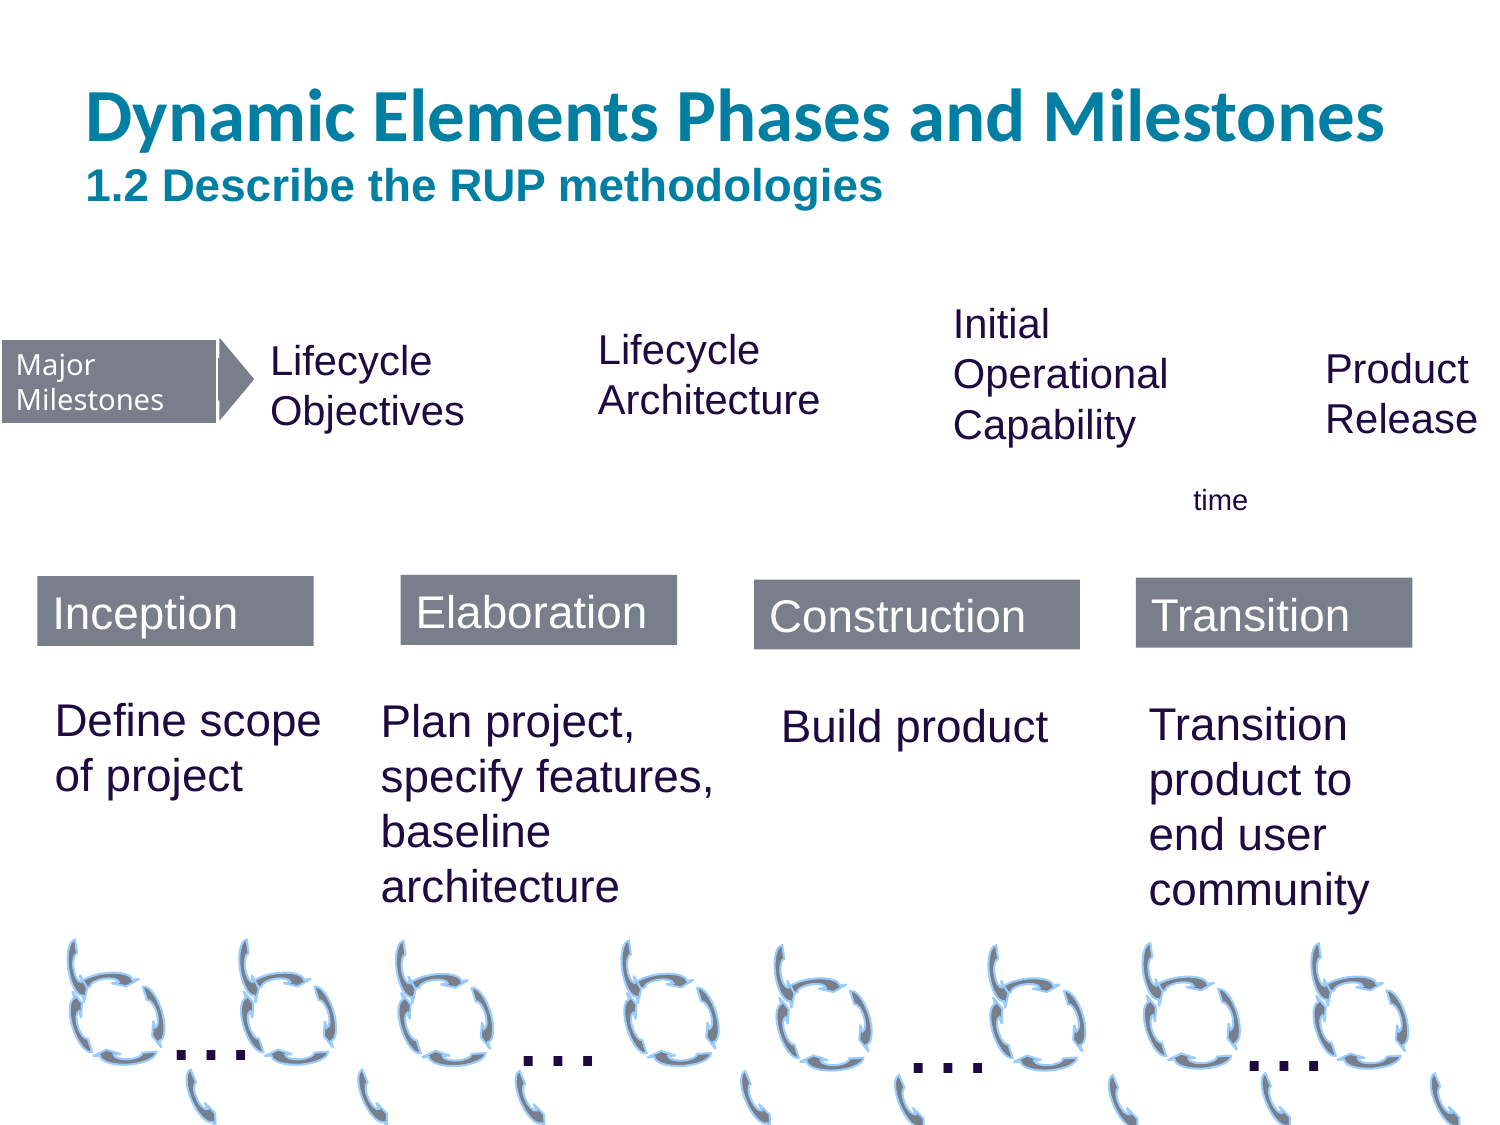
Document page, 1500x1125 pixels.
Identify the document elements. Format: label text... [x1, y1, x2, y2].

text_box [0, 327, 256, 435]
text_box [1133, 334, 1500, 1125]
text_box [753, 289, 1208, 1125]
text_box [36, 325, 360, 1125]
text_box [365, 315, 748, 1125]
title Dynamic Elements Phases and Milestones 1.2 Describe the RUP methodologies [70, 0, 1418, 227]
